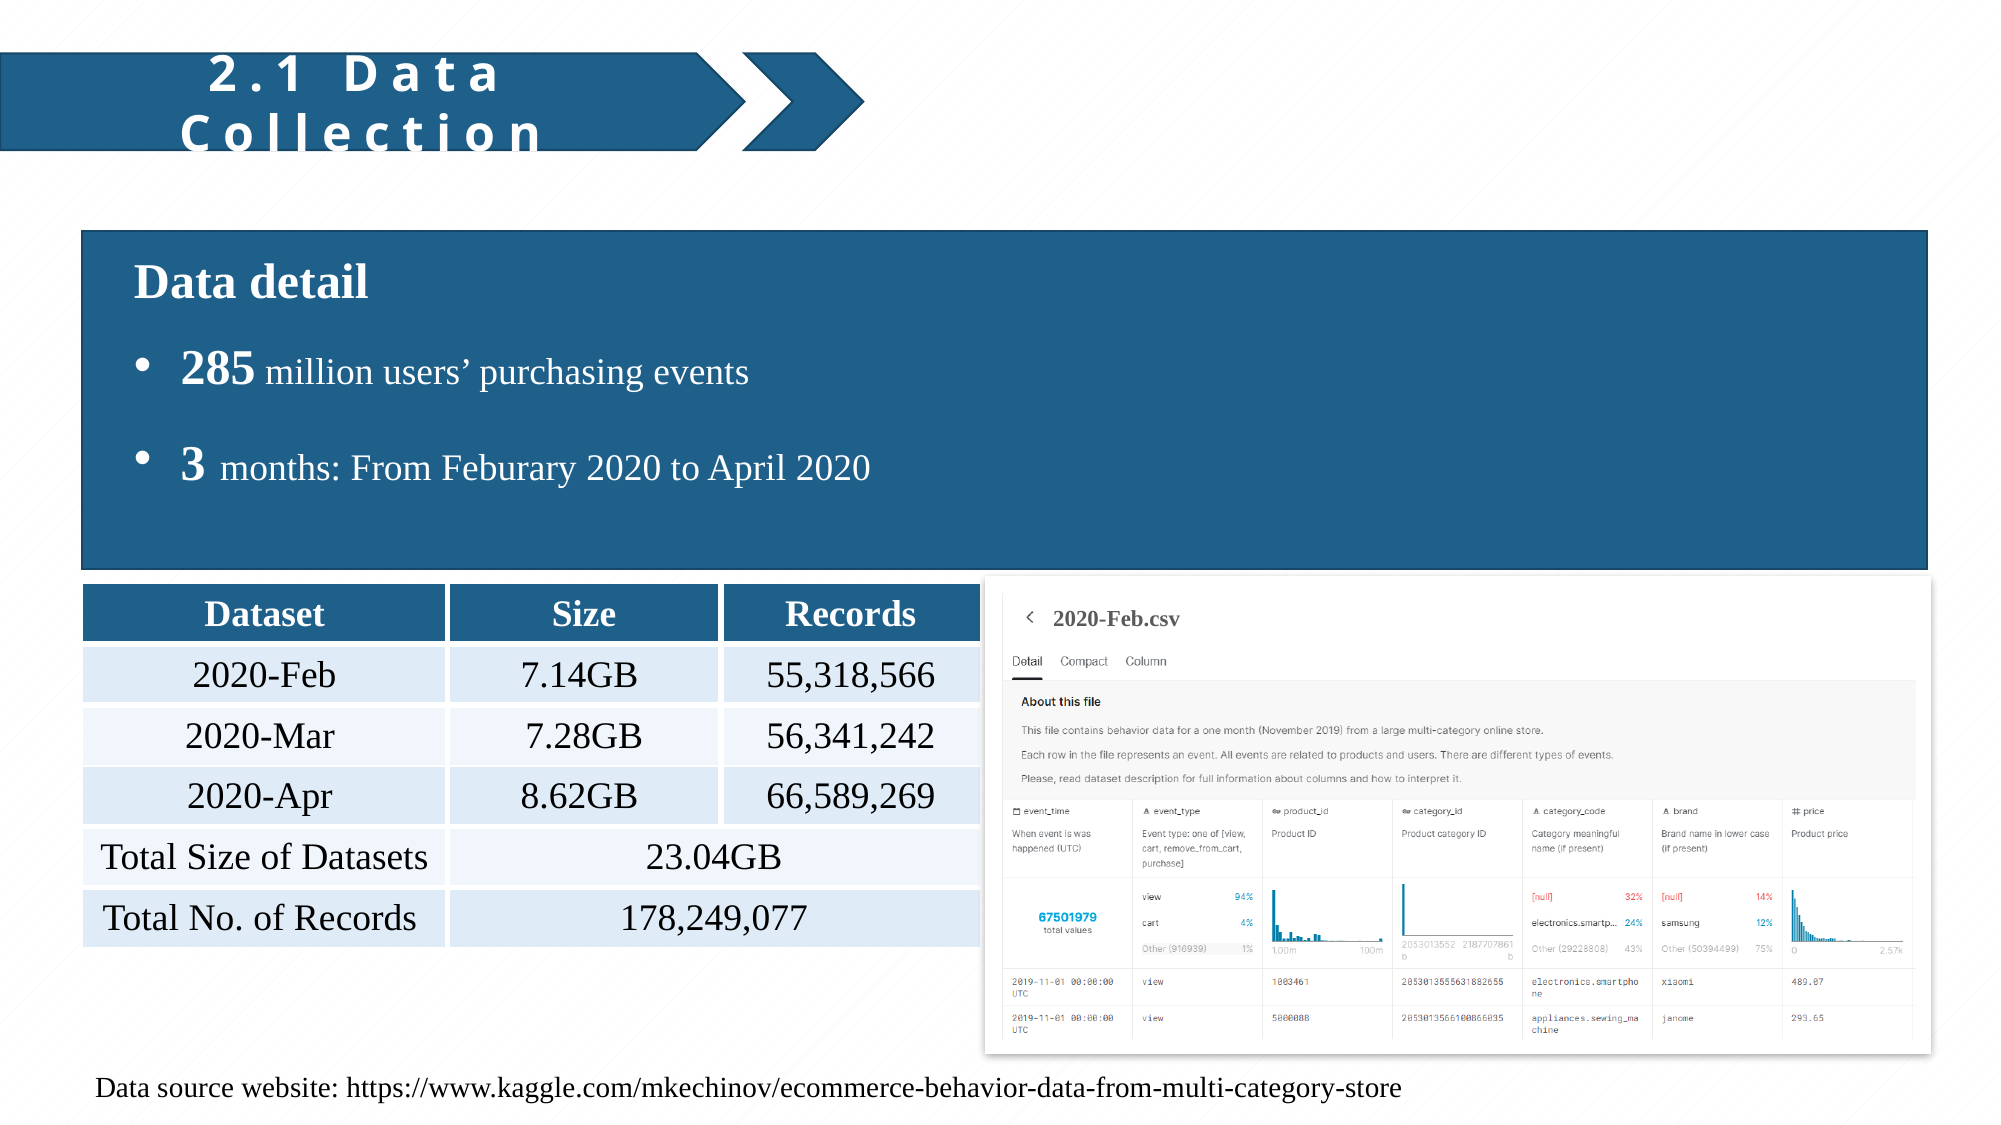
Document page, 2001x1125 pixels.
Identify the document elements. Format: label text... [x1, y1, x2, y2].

table_cell 7.28GB [450, 708, 718, 765]
table_header Dataset [83, 584, 445, 641]
table_cell 23.04GB [450, 829, 980, 885]
text_box 285 million users’ purchasing events 3 months: From Feburary 2020 to April 2020 [119, 237, 1497, 500]
table_cell 7.14GB [450, 647, 718, 702]
text_box Data source website: https://www.kaggle.com/mkechinov/ecommerce-behavior-data-from-multi-category-store [80, 1060, 1882, 1111]
table_cell 2020-Mar [83, 708, 445, 765]
table_cell 2020-Apr [83, 767, 445, 824]
table_cell 56,341,242 [724, 708, 980, 765]
table_header Size [450, 584, 718, 641]
table_cell Total No. of Records [83, 890, 445, 947]
table_header Records [724, 584, 980, 641]
table_cell Total Size of Datasets [83, 829, 445, 885]
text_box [0, 53, 864, 150]
table_cell 66,589,269 [724, 767, 980, 824]
text_box [81, 230, 1928, 570]
text_box Data detail [119, 228, 685, 316]
table_cell 55,318,566 [724, 647, 980, 702]
table_cell 2020-Feb [83, 647, 445, 702]
table_cell 8.62GB [450, 767, 718, 824]
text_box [999, 590, 1916, 1039]
table_cell 178,249,077 [450, 890, 980, 947]
